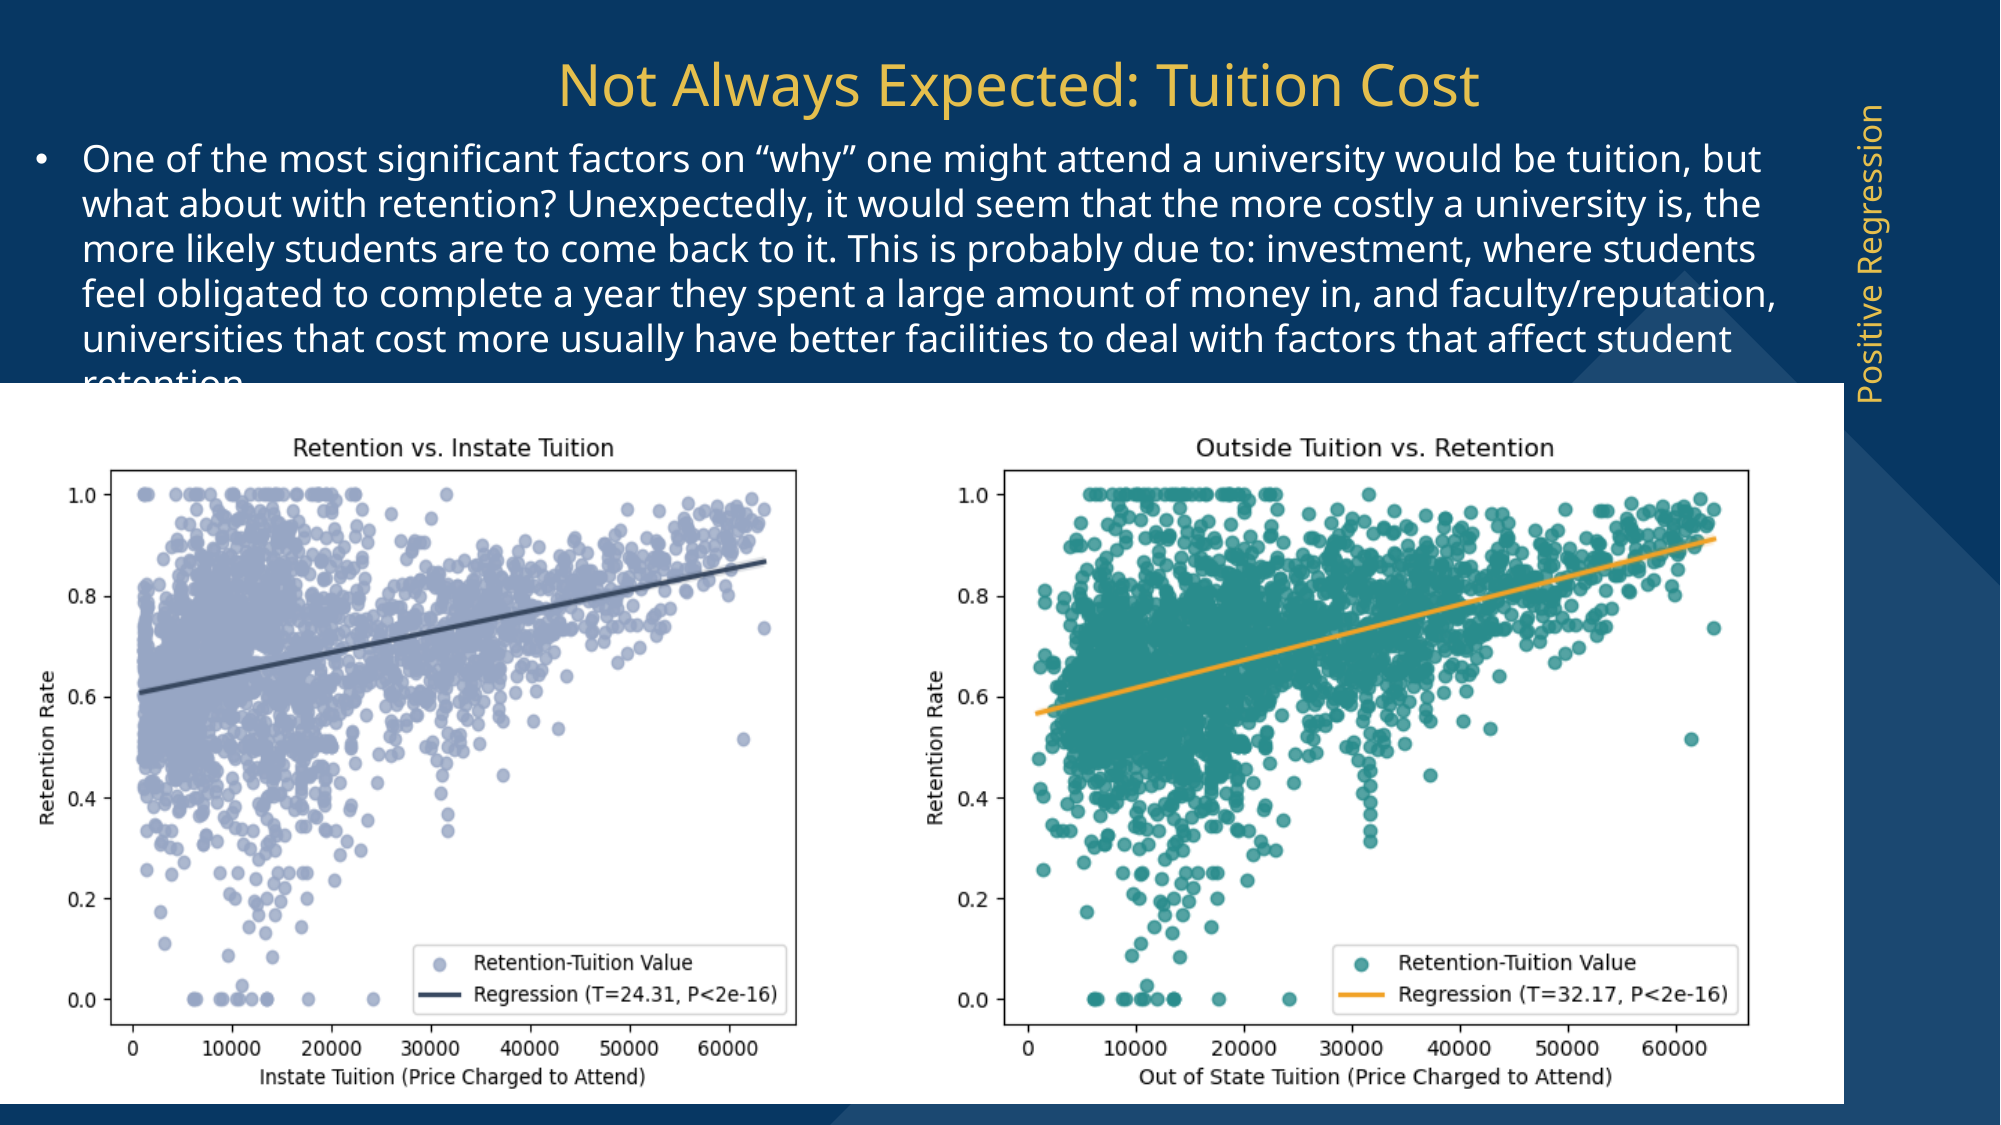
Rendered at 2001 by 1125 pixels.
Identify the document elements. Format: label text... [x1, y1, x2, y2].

text_box One of the most significant factors on “why” one might attend a university would be tuition, but what about with retention? Unexpectedly, it would seem that the more costly a university is, the more likely students are to come back to it. This is probably due to: investment, where students feel obligated to complete a year they spent a large amount of money in, and faculty/reputation, universities that cost more usually have better facilities to deal with factors that affect student retention. [20, 128, 1810, 382]
text_box Not Always Expected: Tuition Cost [542, 33, 1538, 128]
title Positive Regression [1844, 88, 1893, 1037]
picture [0, 383, 1845, 1104]
